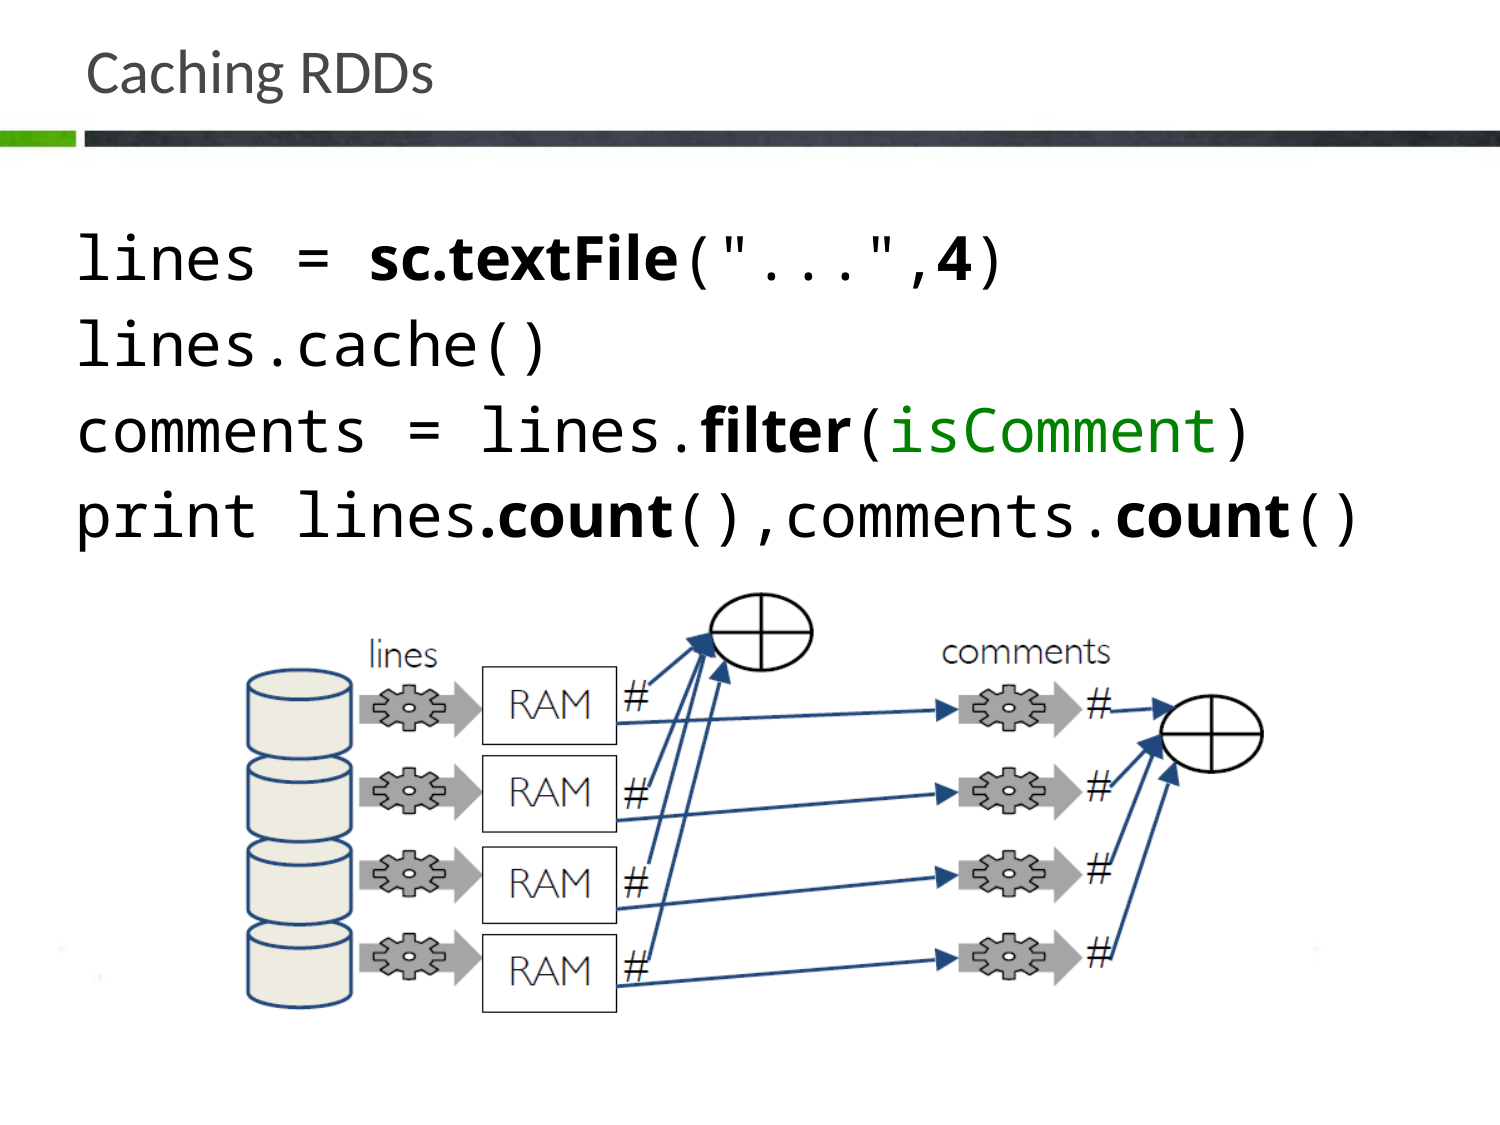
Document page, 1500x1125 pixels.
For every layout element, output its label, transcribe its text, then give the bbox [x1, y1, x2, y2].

picture [0, 0, 1500, 1125]
list lines = sc.textFile("...",4) lines.cache() comments = lines.filter(isComment) print lines.count(),comments.count() [60, 211, 1463, 563]
title Caching RDDs [71, 12, 1450, 125]
